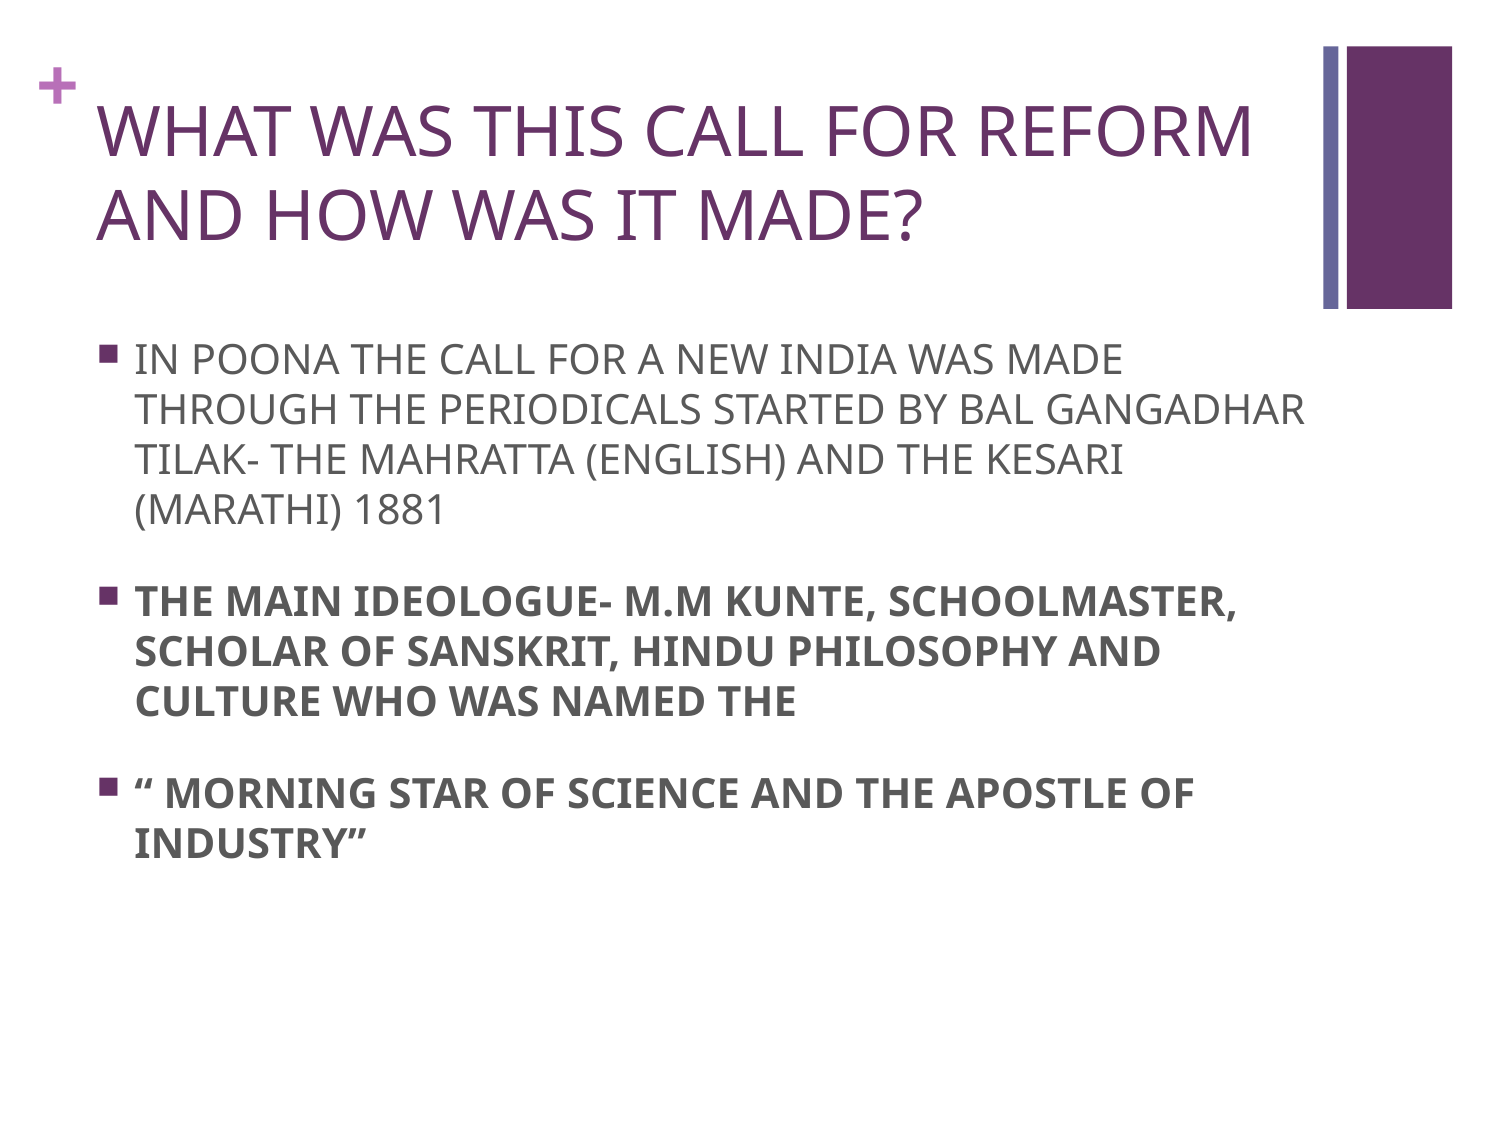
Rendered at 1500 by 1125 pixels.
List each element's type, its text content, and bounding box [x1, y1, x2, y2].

list IN POONA THE CALL FOR A NEW INDIA WAS MADE THROUGH THE PERIODICALS STARTED BY BAL GANGADHAR TILAK- THE MAHRATTA (ENGLISH) AND THE KESARI (MARATHI) 1881 THE MAIN IDEOLOGUE- M.M KUNTE, SCHOOLMASTER, SCHOLAR OF SANSKRIT, HINDU PHILOSOPHY AND CULTURE WHO WAS NAMED THE “ MORNING STAR OF SCIENCE AND THE APOSTLE OF INDUSTRY” [81, 324, 1322, 1005]
title WHAT WAS THIS CALL FOR REFORM AND HOW WAS IT MADE? [81, 79, 1322, 263]
